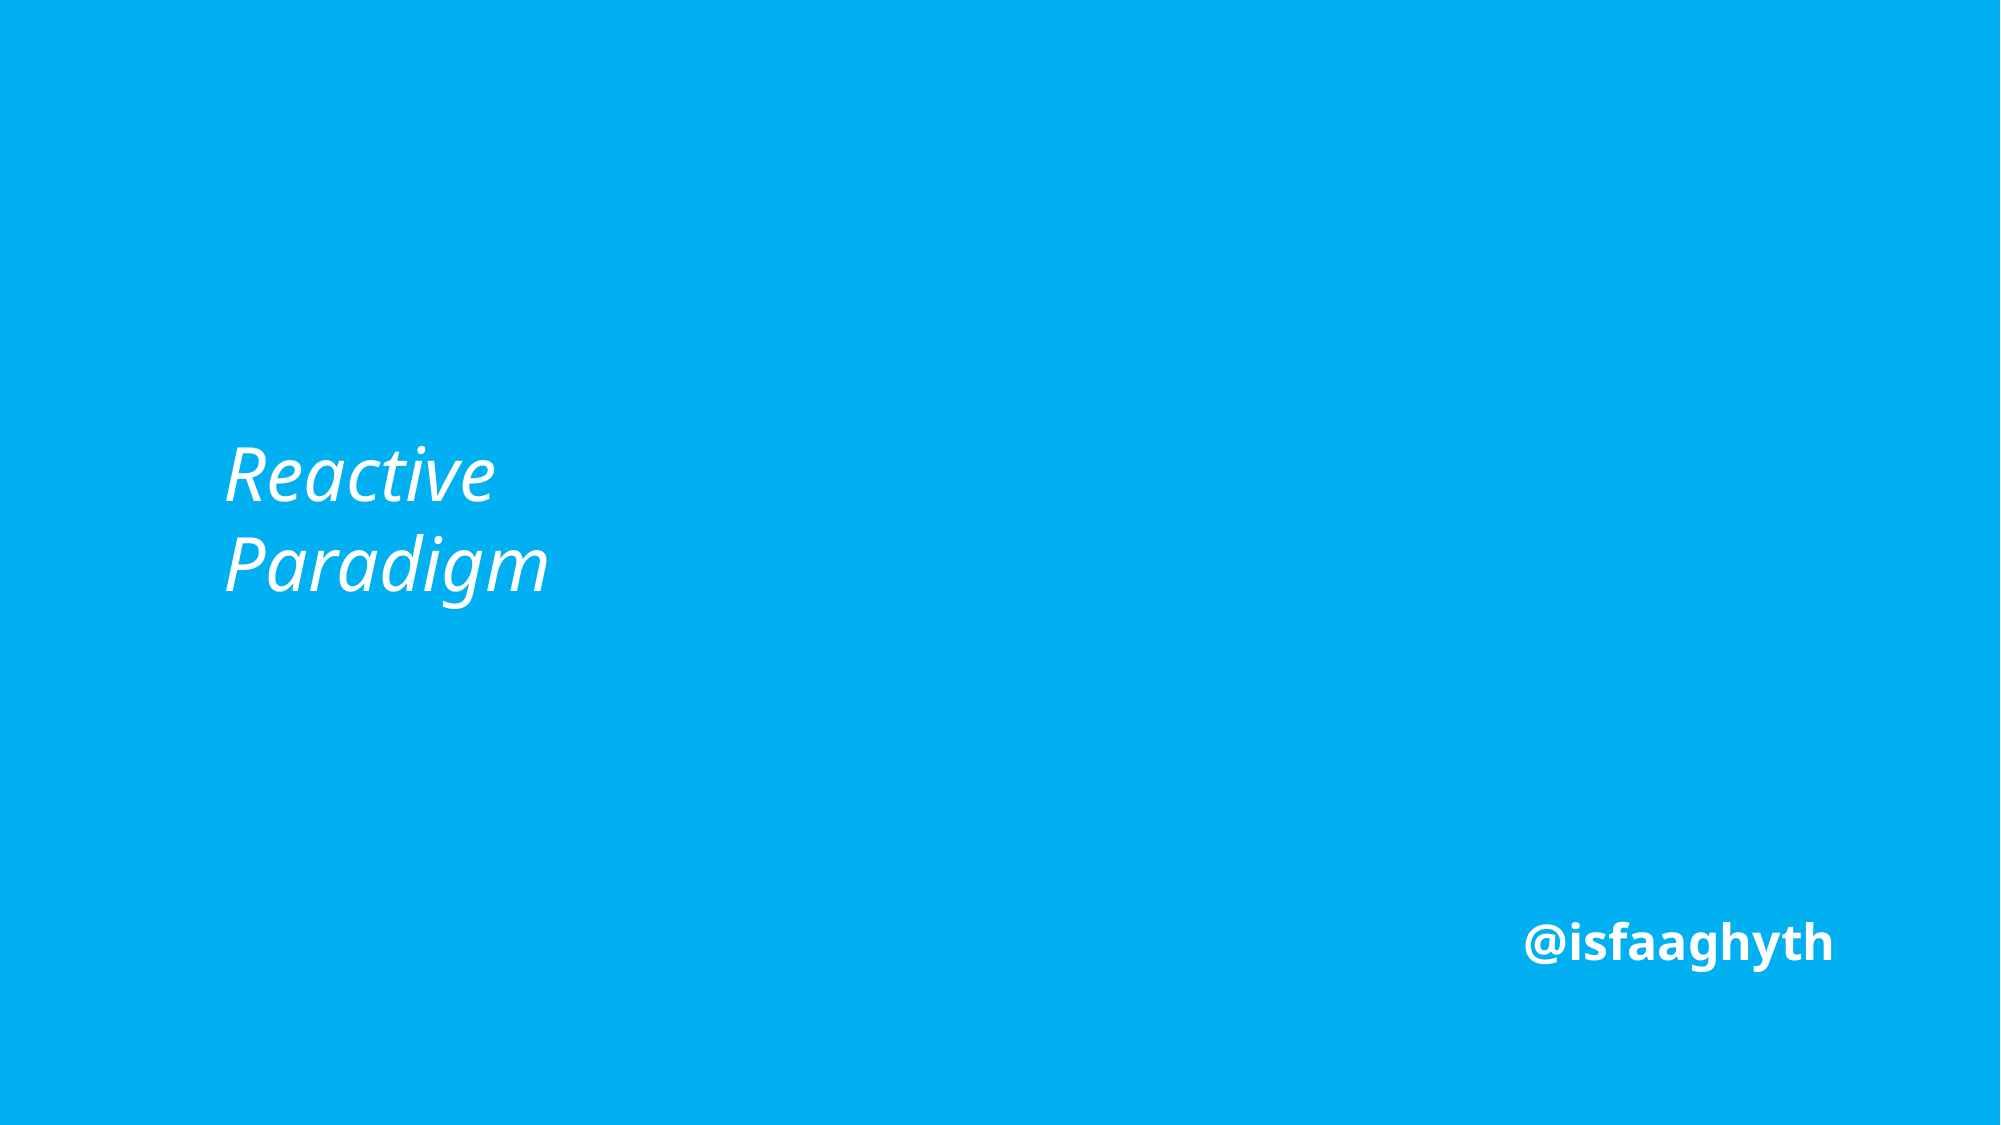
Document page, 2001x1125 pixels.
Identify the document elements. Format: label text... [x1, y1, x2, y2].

text_box @isfaaghyth [1508, 903, 1851, 978]
text_box Reactive Paradigm [208, 418, 566, 614]
